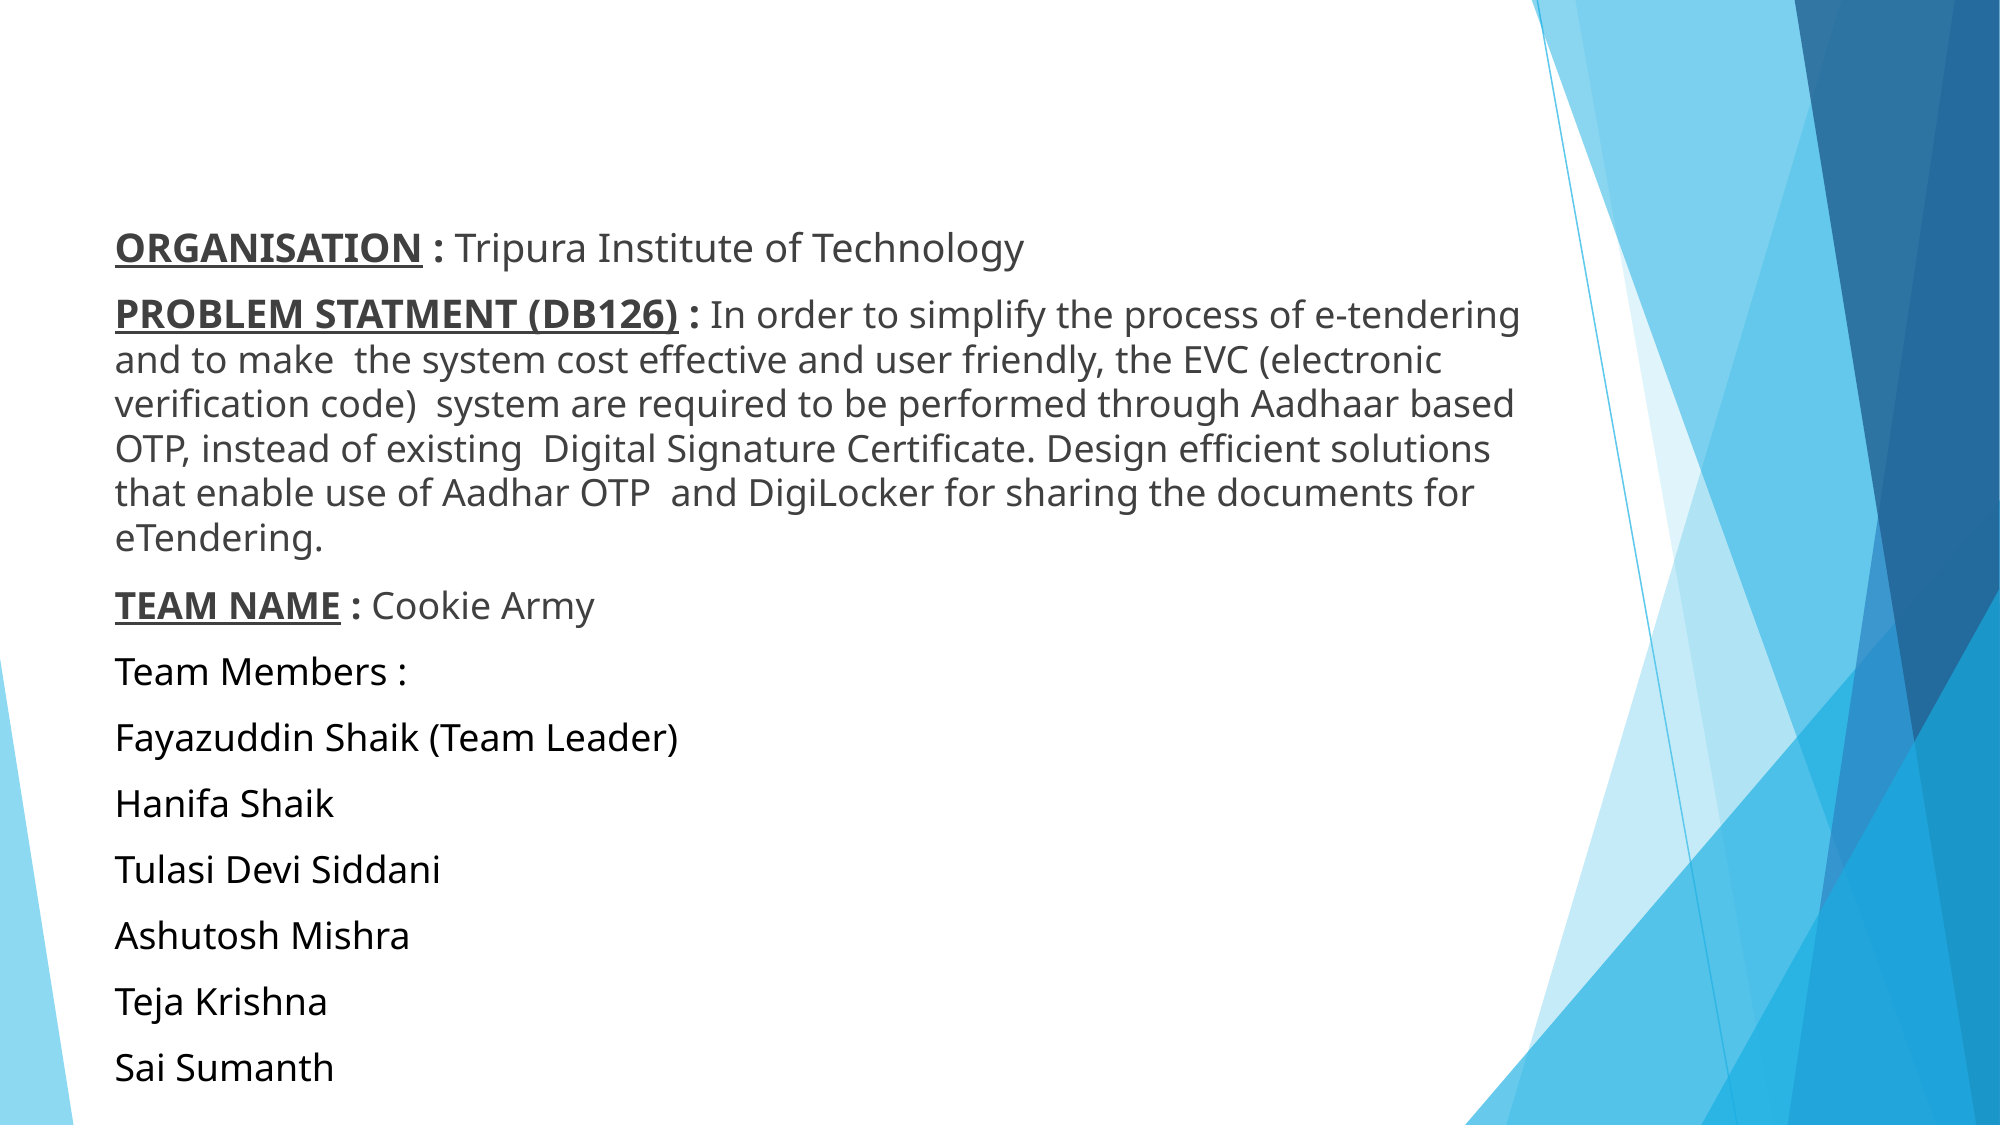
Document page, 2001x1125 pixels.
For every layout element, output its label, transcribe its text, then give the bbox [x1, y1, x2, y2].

text_box [0, 658, 74, 1125]
text_box ORGANISATION : Tripura Institute of Technology PROBLEM STATMENT (DB126) : In order to simplify the process of e-tendering and to make the system cost effective and user friendly, the EVC (electronic verification code) system are required to be performed through Aadhaar based OTP, instead of existing Digital Signature Certificate. Design efficient solutions that enable use of Aadhar OTP and DigiLocker for sharing the documents for eTendering. TEAM NAME : Cookie Army Team Members : Fayazuddin Shaik (Team Leader) Hanifa Shaik Tulasi Devi Siddani Ashutosh Mishra Teja Krishna Sai Sumanth [112, 200, 1563, 904]
